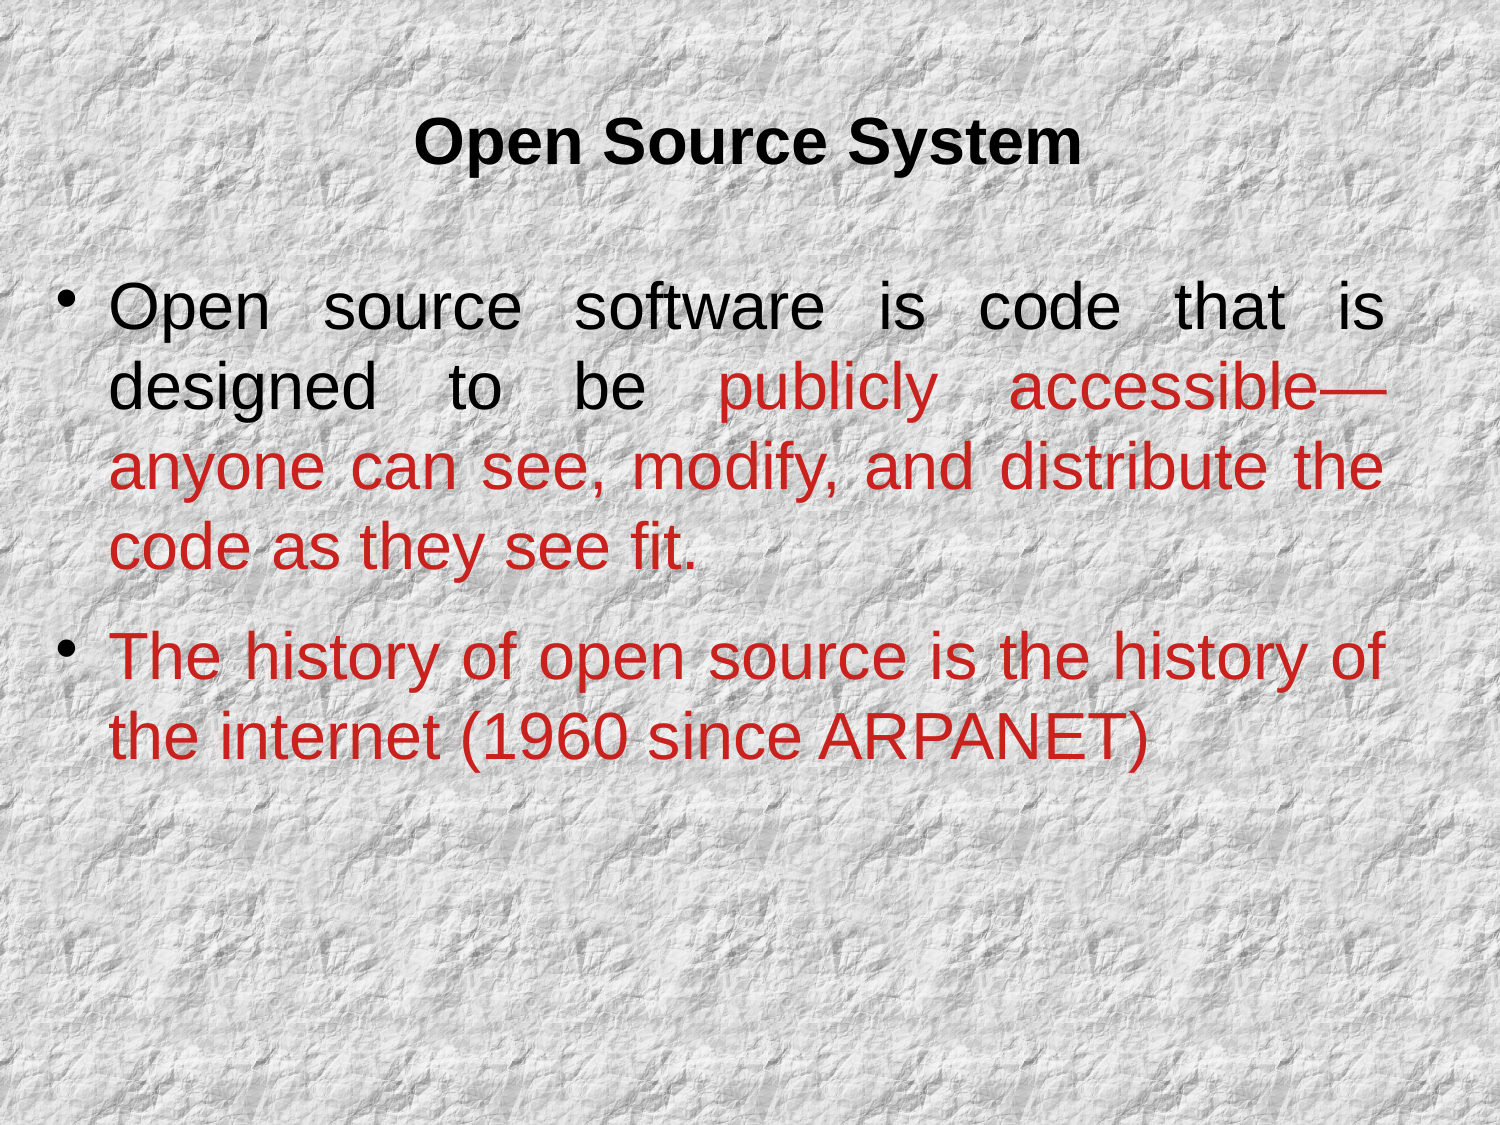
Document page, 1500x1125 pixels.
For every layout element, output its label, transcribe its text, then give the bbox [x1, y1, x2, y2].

picture [0, 0, 1500, 1125]
text_box Open source software is code that is designed to be publicly accessible—anyone can see, modify, and distribute the code as they see fit. The history of open source is the history of the internet (1960 since ARPANET) [37, 262, 1388, 915]
text_box [37, 262, 1499, 1004]
text_box Open Source System [74, 45, 1424, 232]
